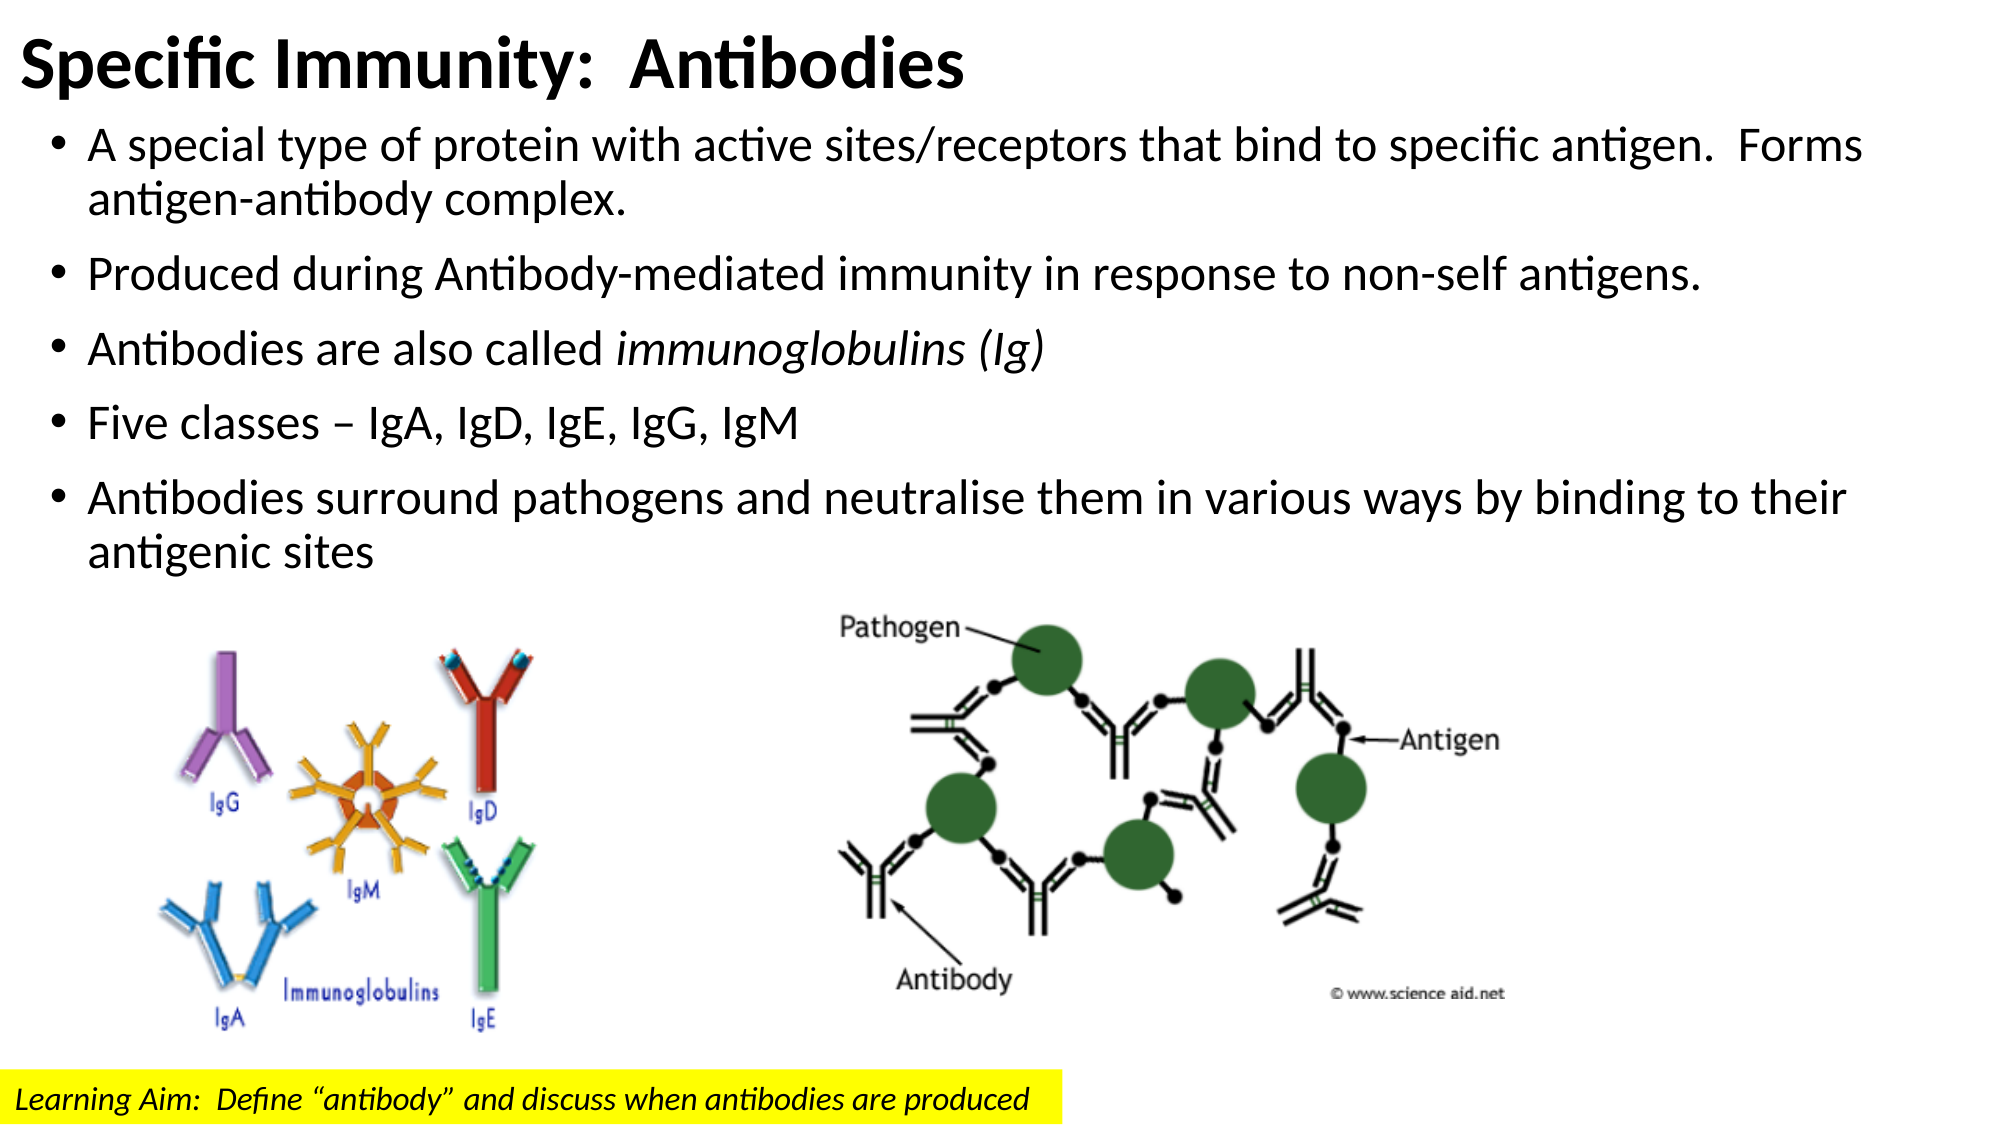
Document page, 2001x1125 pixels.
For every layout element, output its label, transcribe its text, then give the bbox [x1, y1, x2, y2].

picture [154, 642, 545, 1044]
picture [833, 609, 1505, 999]
list A special type of protein with active sites/receptors that bind to specific antigen. Forms antigen-antibody complex. Produced during Antibody-mediated immunity in response to non-self antigens. Antibodies are also called immunoglobulins (Ig) Five classes – IgA, IgD, IgE, IgG, IgM Antibodies surround pathogens and neutralise them in various ways by binding to their antigenic sites [34, 110, 1932, 955]
title Specific Immunity: Antibodies [5, 18, 1662, 111]
text_box Learning Aim: Define “antibody” and discuss when antibodies are produced [0, 1069, 1063, 1125]
